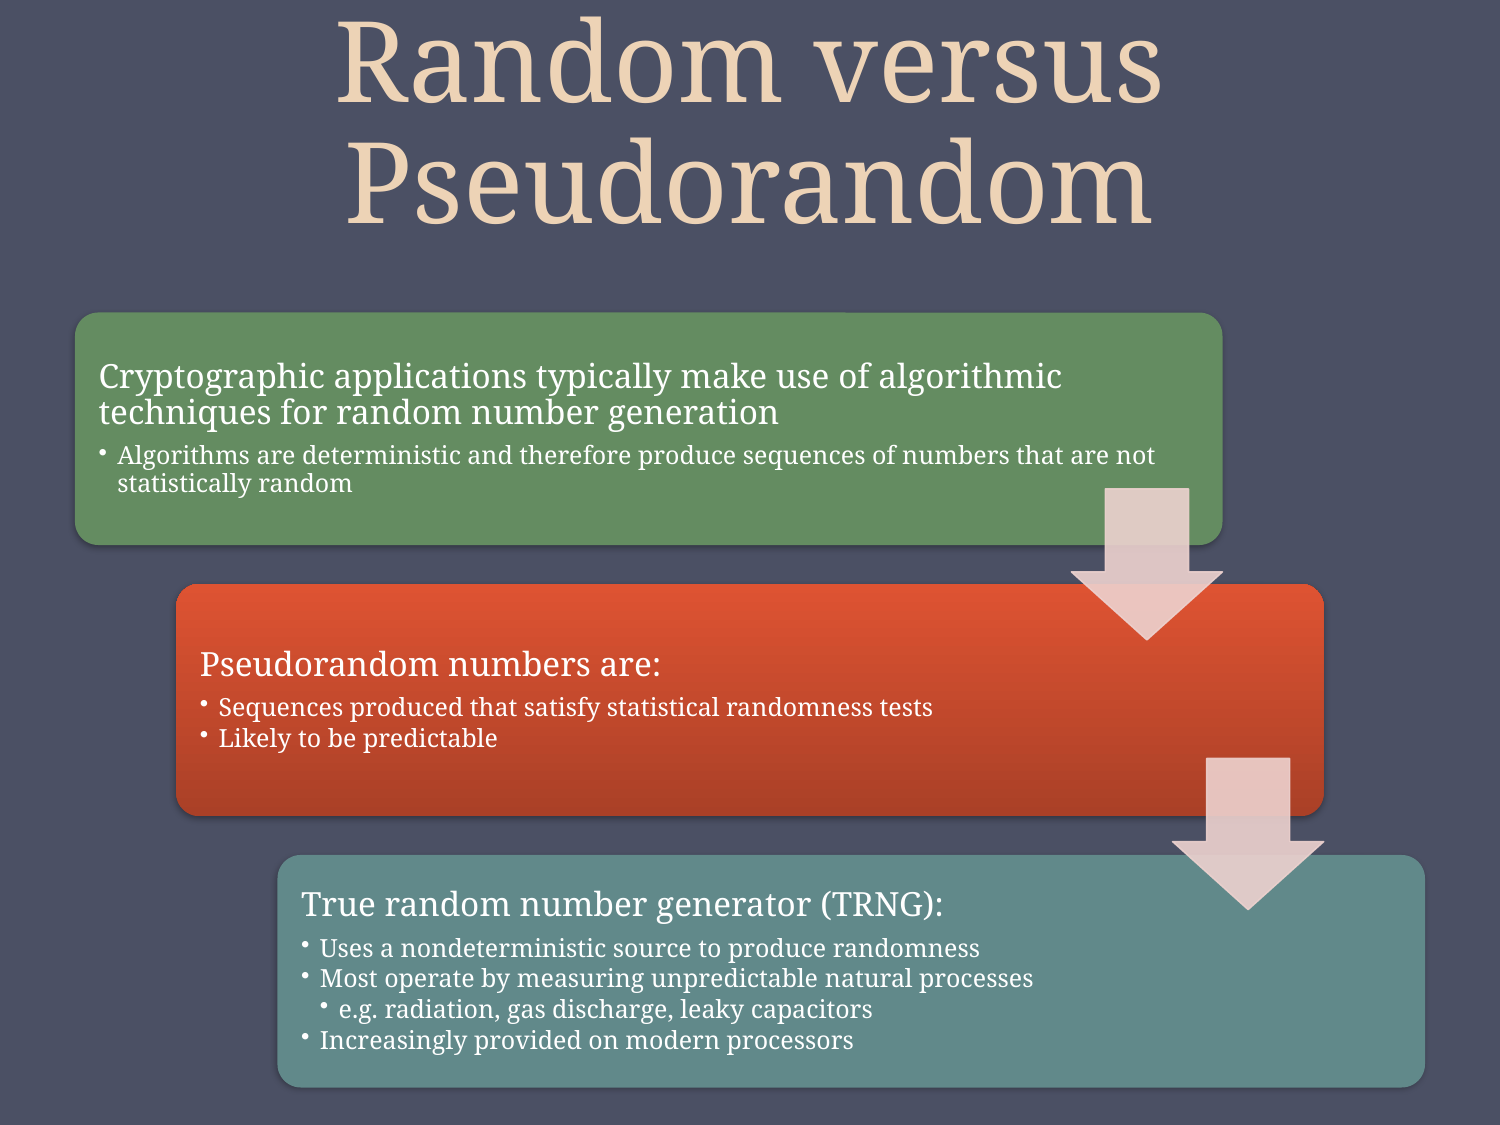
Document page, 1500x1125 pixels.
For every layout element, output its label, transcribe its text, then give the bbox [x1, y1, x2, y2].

title Random versus Pseudorandom [0, 66, 1500, 254]
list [74, 312, 1426, 1088]
